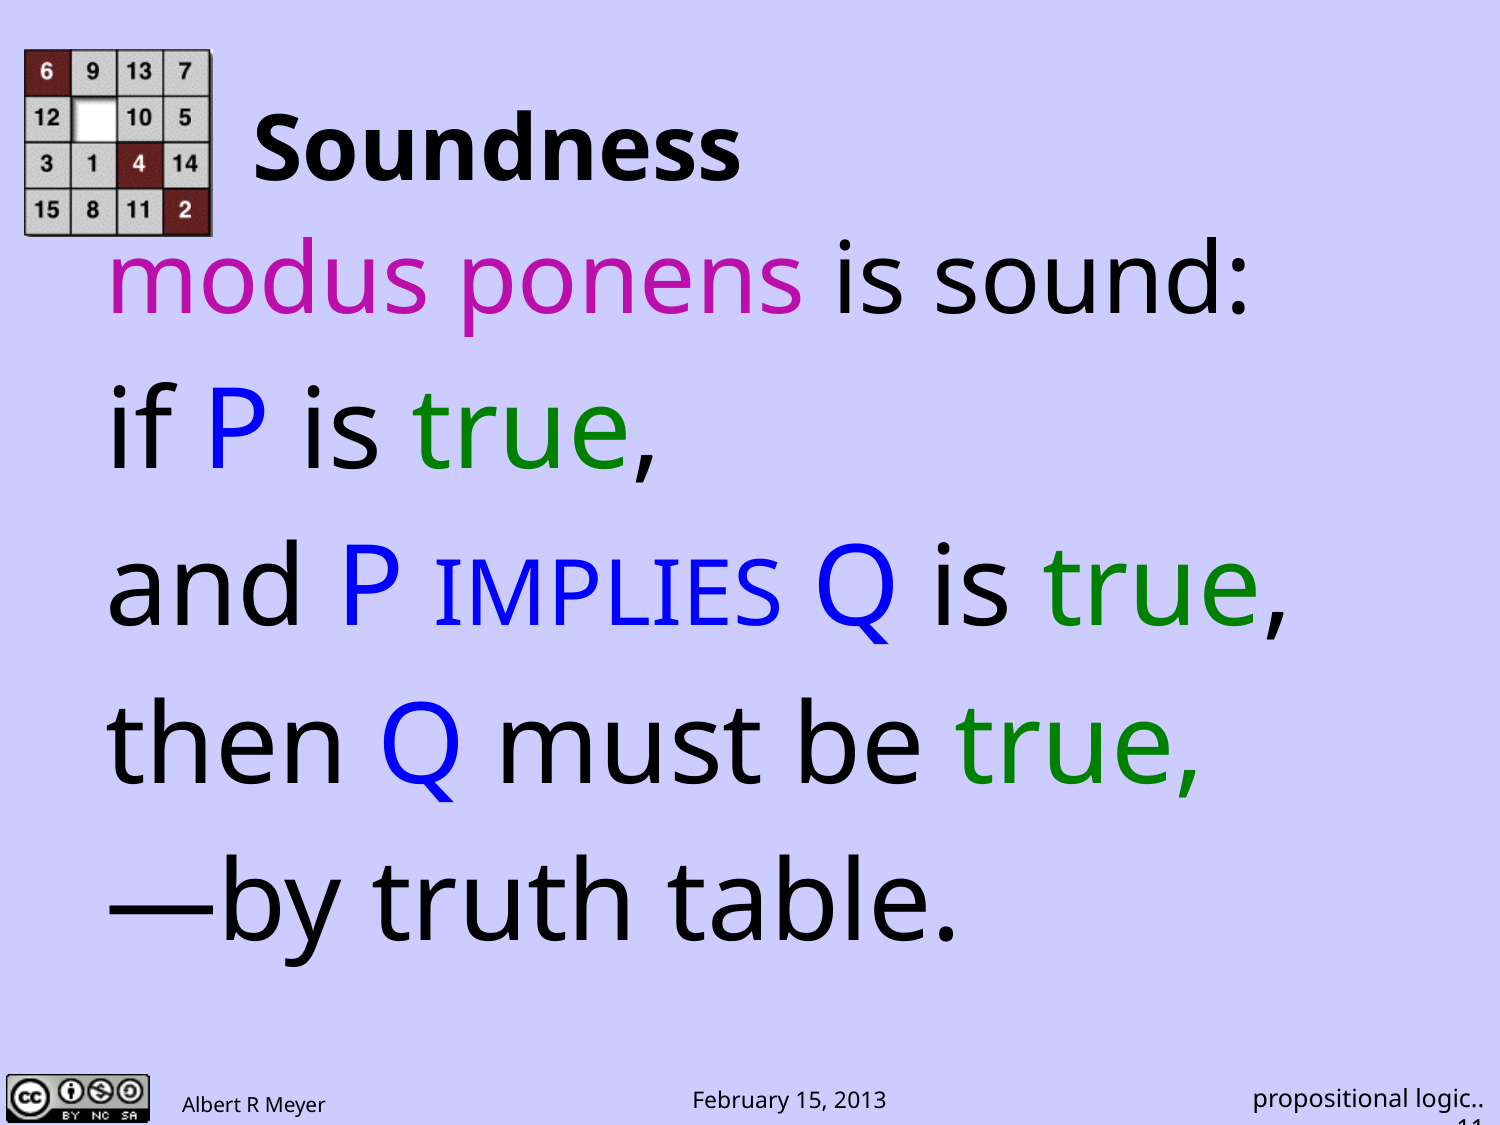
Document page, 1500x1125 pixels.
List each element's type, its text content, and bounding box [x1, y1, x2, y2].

picture [24, 49, 213, 237]
slide_number propositional logic..11 [1218, 1074, 1500, 1121]
picture [6, 1074, 150, 1123]
list modus ponens is sound: if P is true, and P IMPLIES Q is true, then Q must be true, ―by truth table. [90, 205, 1419, 1020]
title Soundness [237, 49, 1476, 238]
